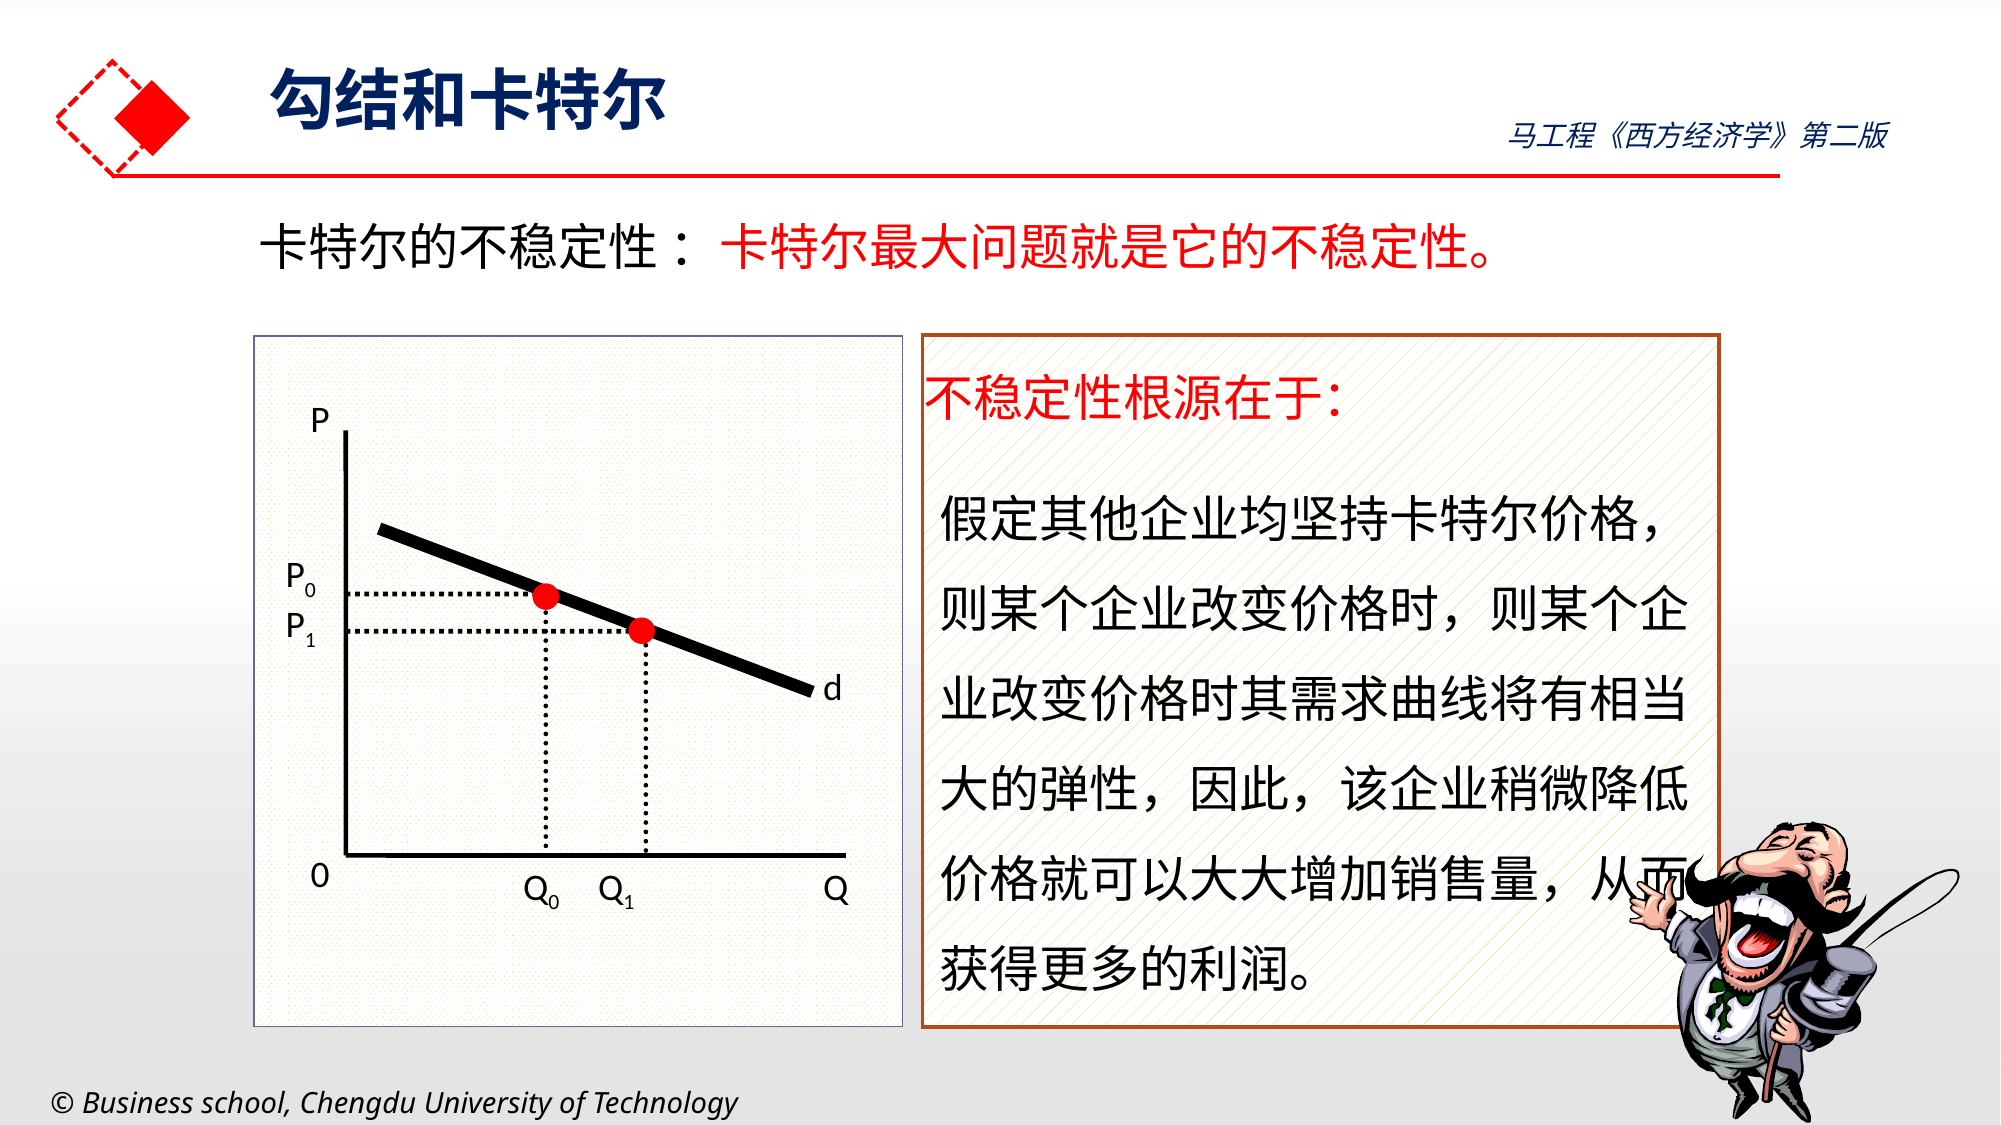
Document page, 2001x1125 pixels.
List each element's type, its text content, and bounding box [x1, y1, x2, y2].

text_box [114, 80, 191, 157]
picture [0, 0, 2001, 1125]
text_box 假定其他企业均坚持卡特尔价格，则某个企业改变价格时，则某个企业改变价格时其需求曲线将有相当大的弹性，因此，该企业稍微降低价格就可以大大增加销售量，从而获得更多的利润。 [924, 450, 1706, 1005]
text_box 不稳定性根源在于： [908, 329, 1451, 485]
text_box 勾结和卡特尔 [253, 59, 1979, 206]
text_box [922, 485, 1625, 1027]
text_box 马工程《西方经济学》第二版 [1491, 109, 1979, 160]
text_box [54, 61, 143, 176]
text_box [1451, 334, 1719, 817]
text_box Q [903, 855, 909, 922]
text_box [345, 430, 846, 856]
text_box d [903, 655, 909, 722]
text_box 卡特尔的不稳定性 ：卡特尔最大问题就是它的不稳定性。 [243, 207, 1607, 333]
